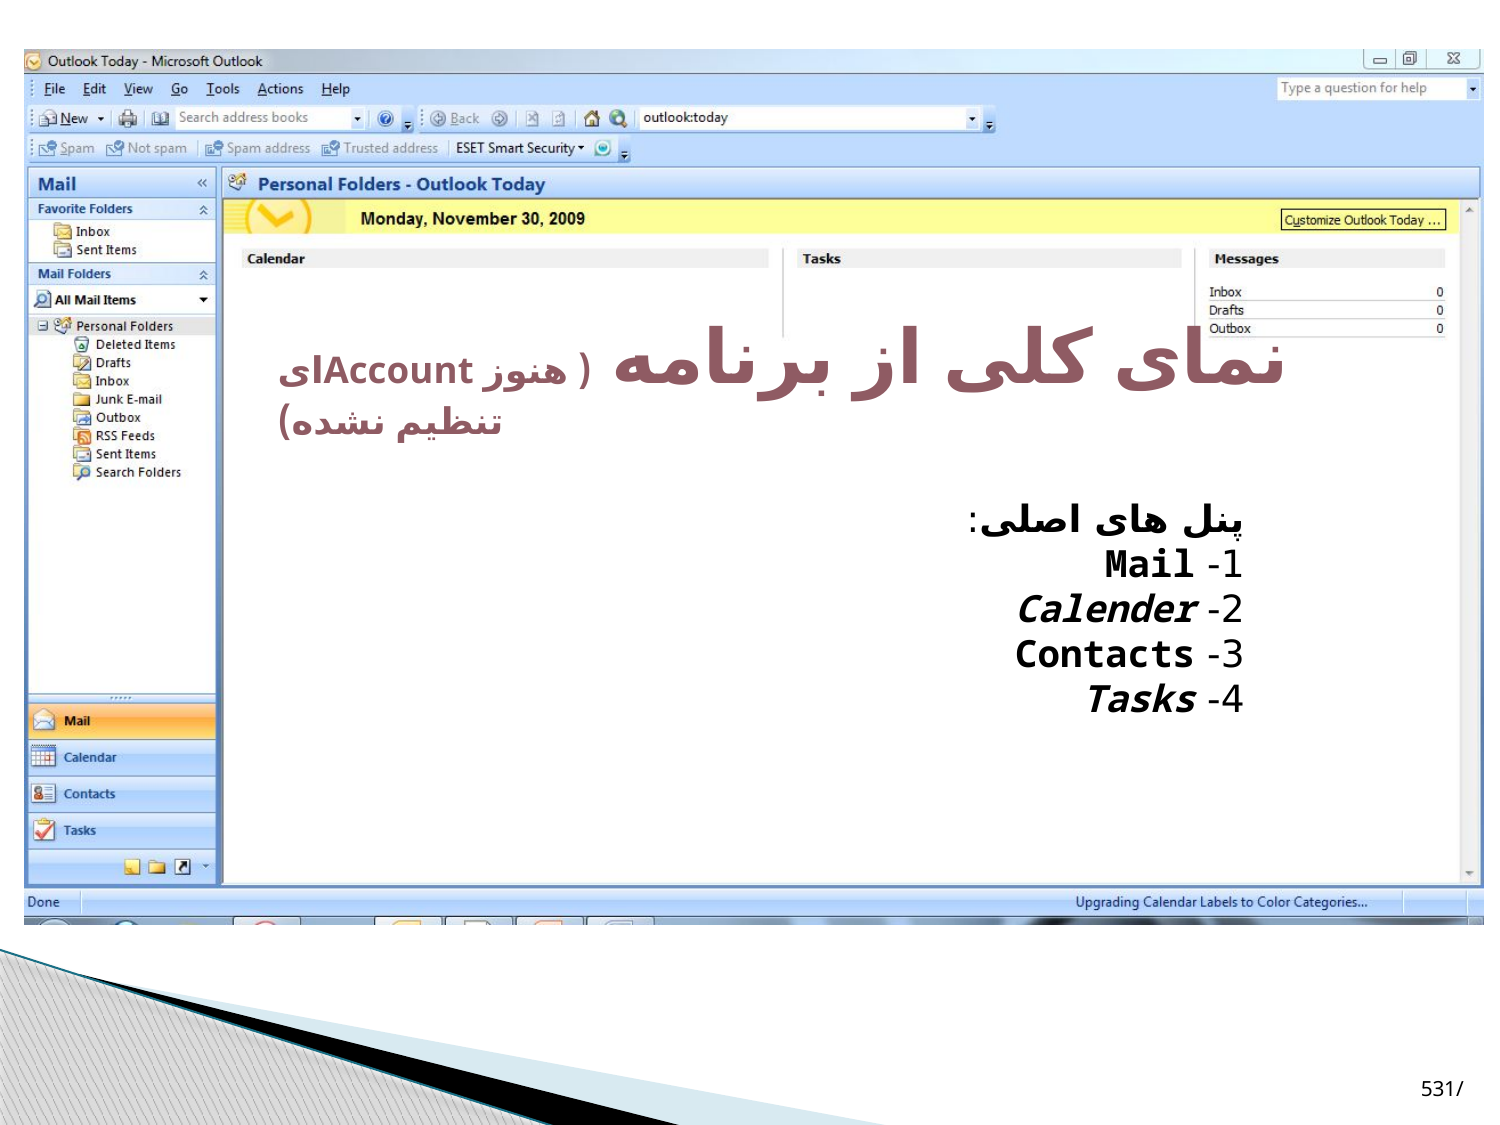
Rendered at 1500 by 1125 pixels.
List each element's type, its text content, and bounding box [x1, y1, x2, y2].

slide_number 531/ [1374, 1051, 1479, 1112]
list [24, 49, 1484, 926]
